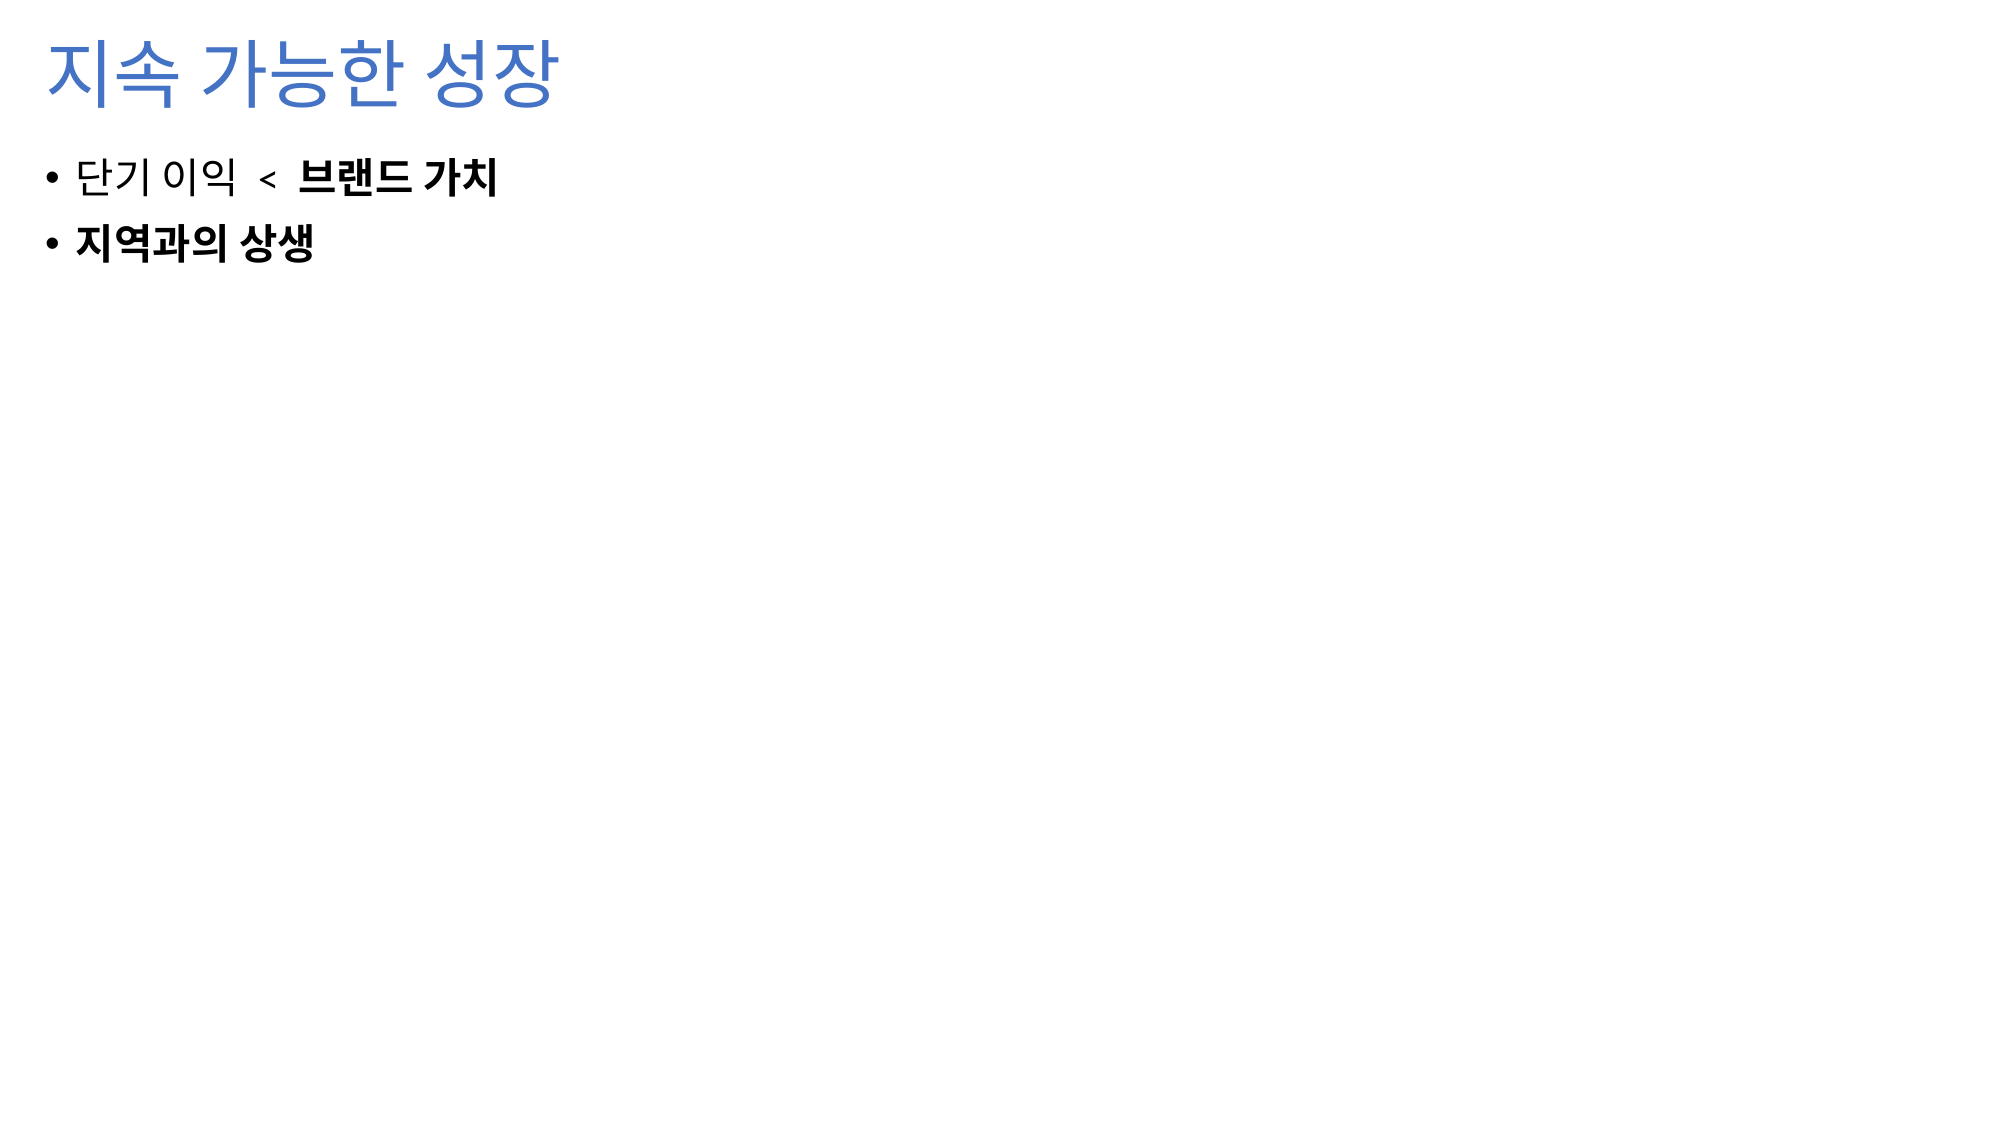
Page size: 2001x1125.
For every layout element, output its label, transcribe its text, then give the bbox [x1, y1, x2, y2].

title 지속 가능한 성장 [30, 29, 1970, 105]
list 단기 이익 < 브랜드 가치 지역과의 상생 [30, 149, 1970, 1065]
